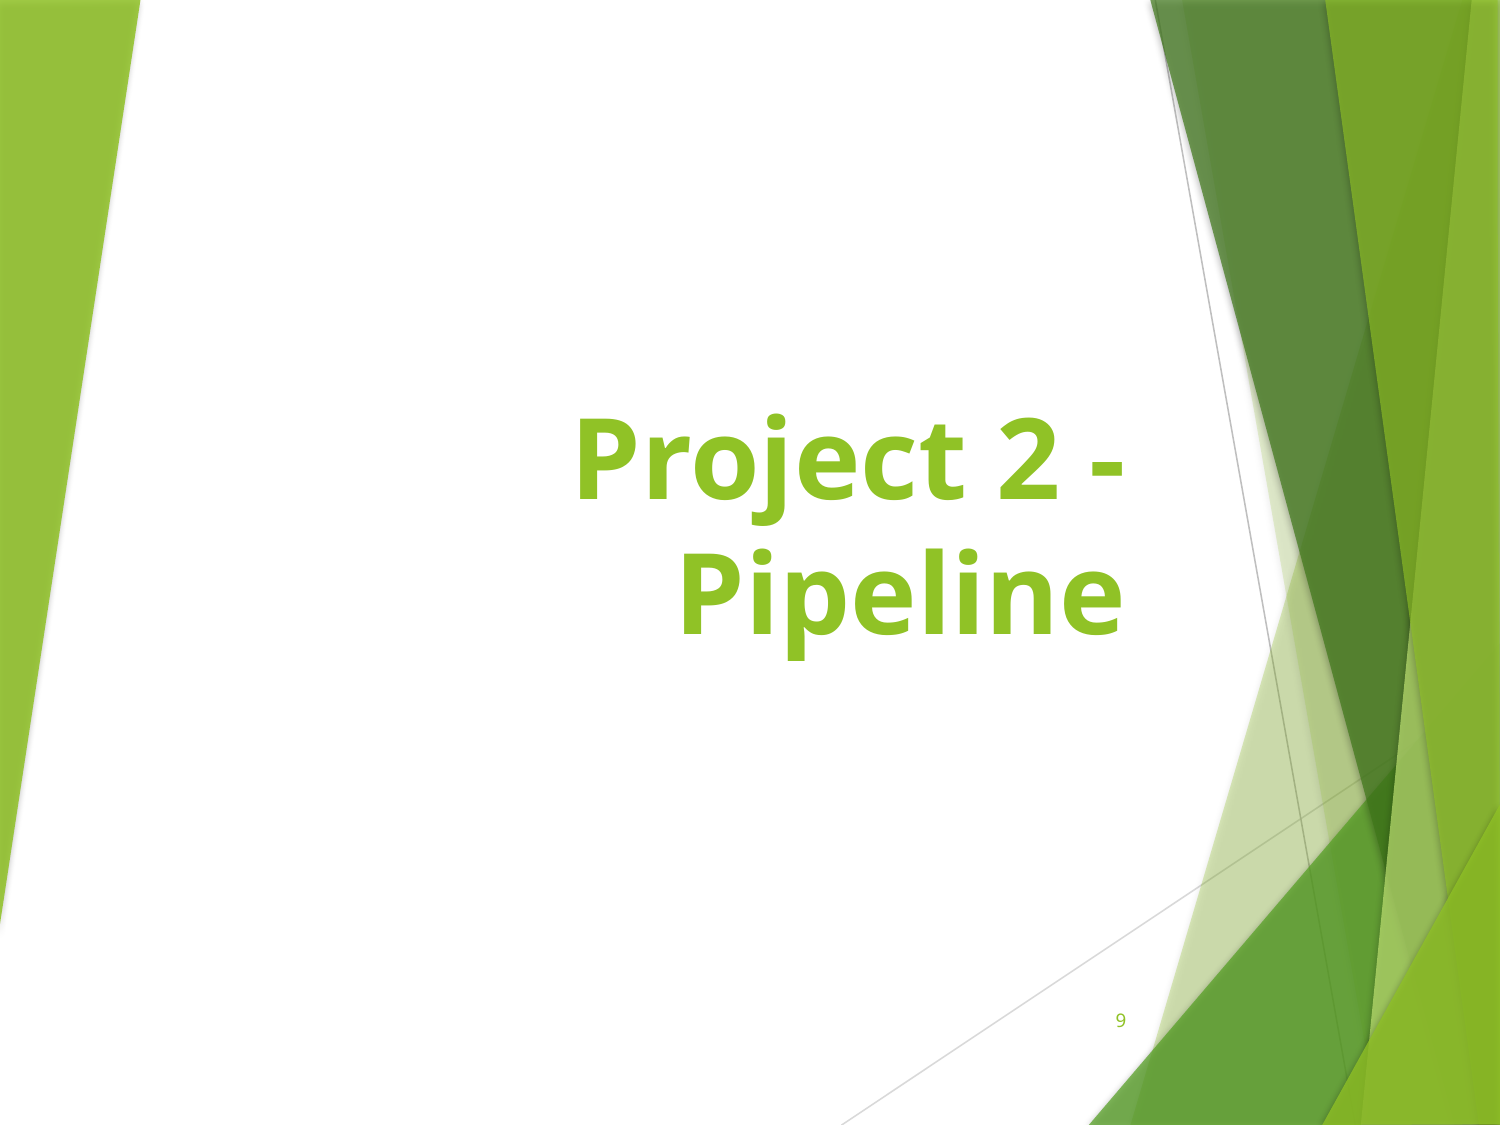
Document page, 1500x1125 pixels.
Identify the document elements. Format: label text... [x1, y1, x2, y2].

title Project 2 - Pipeline [185, 394, 1142, 665]
slide_number 9 [1057, 991, 1142, 1051]
